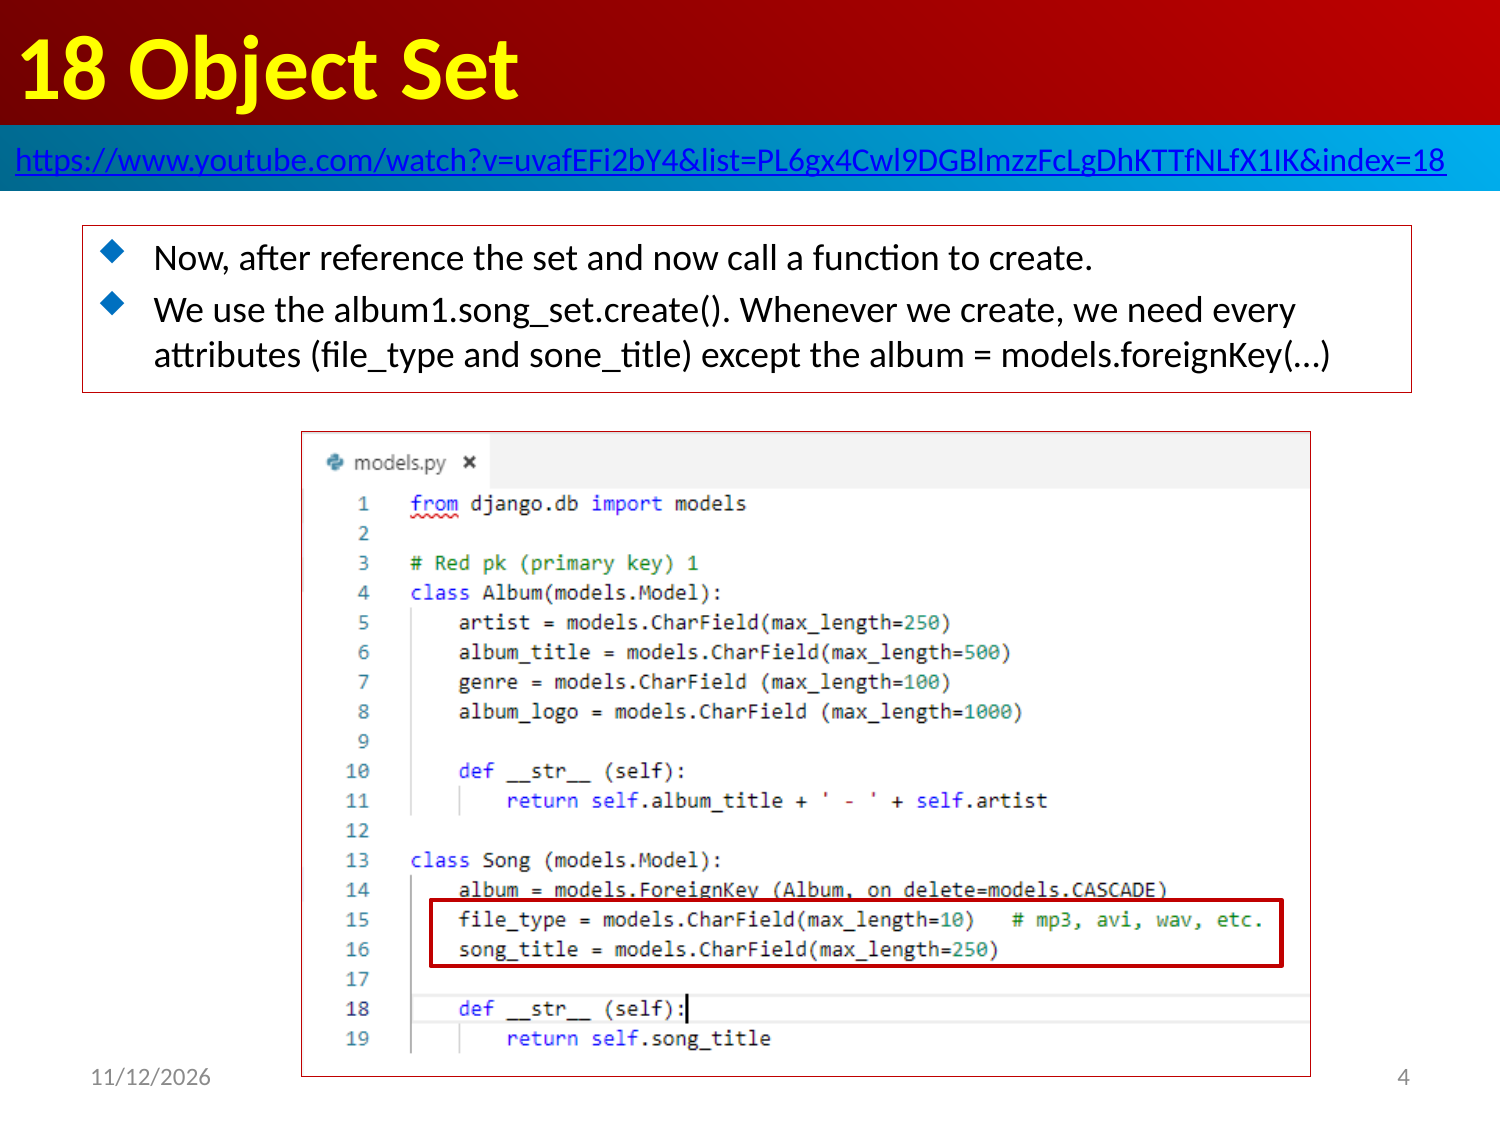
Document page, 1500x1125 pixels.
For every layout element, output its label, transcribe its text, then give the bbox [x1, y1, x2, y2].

subtitle Now, after reference the set and now call a function to create. We use the album1.song_set.create(). Whenever we create, we need every attributes (file_type and sone_title) except the album = models.foreignKey(…) [82, 225, 1412, 393]
title 18 Object Set [0, 0, 1500, 125]
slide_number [75, 1042, 425, 1109]
text_box https://www.youtube.com/watch?v=uvafEFi2bY4&list=PL6gx4Cwl9DGBlmzzFcLgDhKTTfNLfX1IK&index=18 [0, 125, 1500, 191]
slide_number 4 [1074, 1042, 1425, 1109]
picture [300, 431, 1311, 1077]
